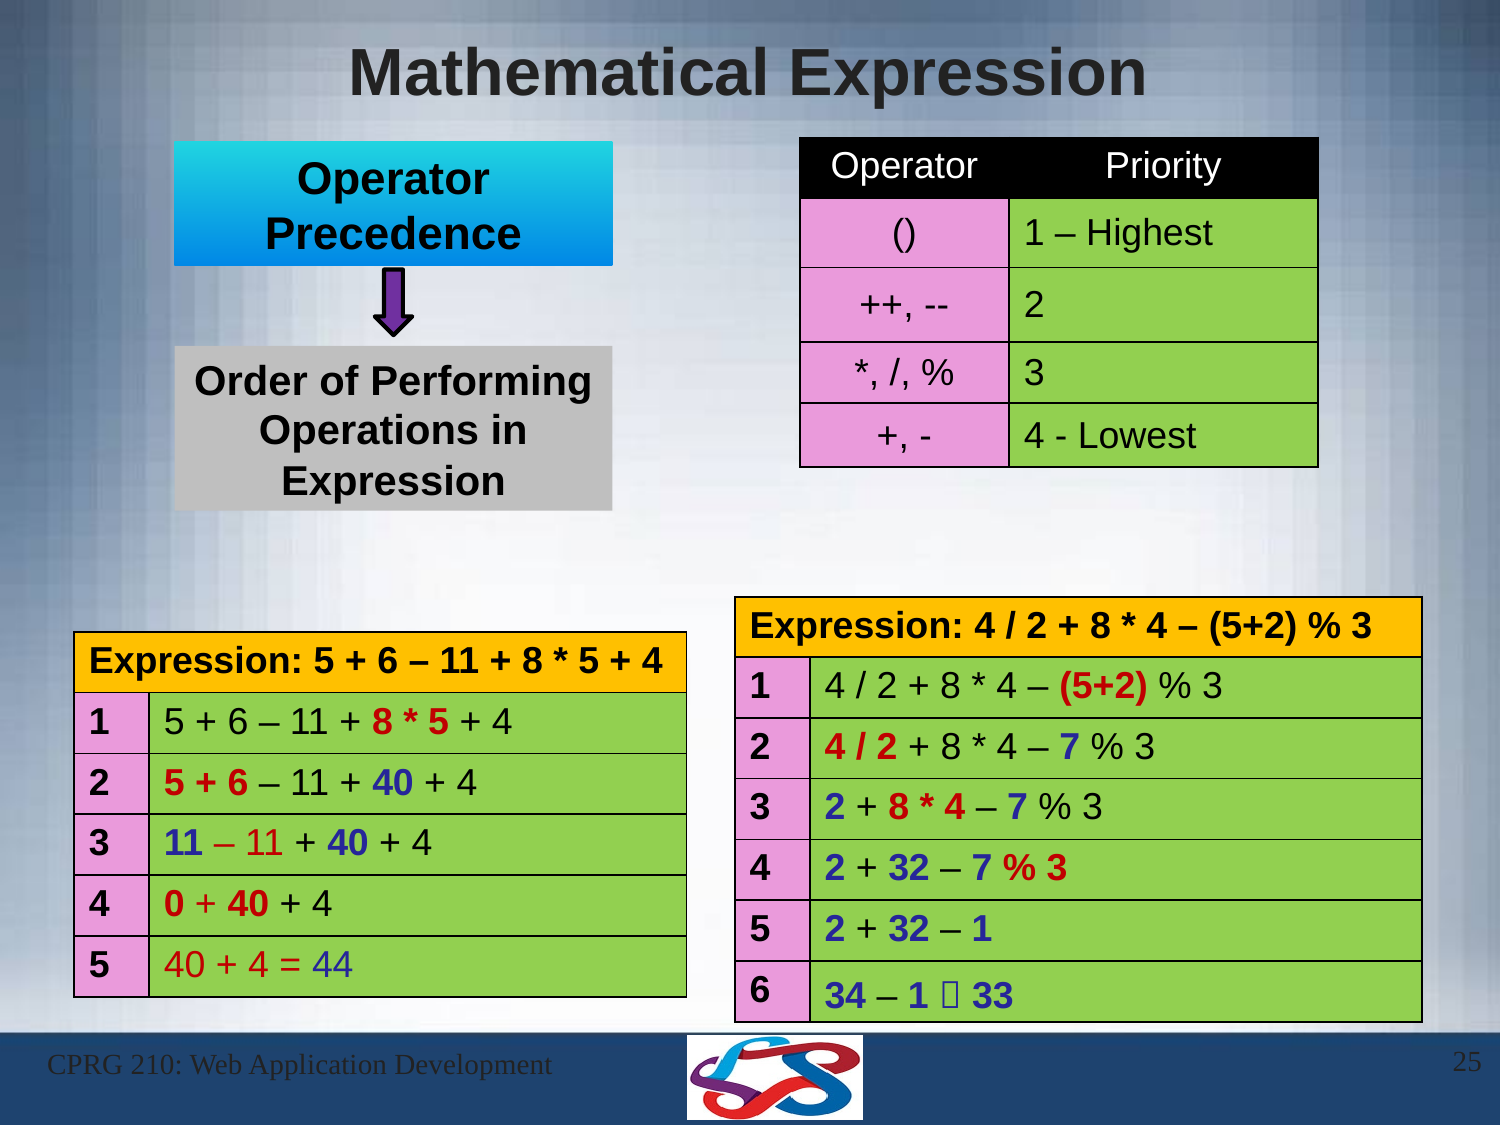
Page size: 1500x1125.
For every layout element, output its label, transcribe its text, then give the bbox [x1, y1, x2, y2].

table_cell 2 [75, 754, 148, 813]
table_cell 3 [736, 779, 809, 839]
table_cell ++, -- [801, 268, 1008, 341]
table_cell 6 [736, 962, 809, 1021]
table_cell 40 + 4 = 44 [150, 937, 686, 996]
table_cell 1 – Highest [1010, 199, 1317, 267]
table_cell 11 – 11 + 40 + 4 [150, 815, 686, 874]
picture [0, 0, 1500, 1125]
table_cell 1 [75, 693, 148, 753]
table_cell 2 [736, 719, 809, 778]
footer CPRG 210: Web Application Development [0, 1037, 600, 1113]
table_cell 4 / 2 + 8 * 4 – 7 % 3 [811, 719, 1421, 778]
table_cell 0 + 40 + 4 [150, 876, 686, 935]
table_header Expression: 5 + 6 – 11 + 8 * 5 + 4 [75, 633, 686, 692]
table_cell 1 [736, 658, 809, 717]
table_cell 34 – 1  33 [811, 962, 1421, 1021]
table_header Expression: 4 / 2 + 8 * 4 – (5+2) % 3 [736, 598, 1421, 656]
table_cell () [801, 199, 1008, 267]
text_box Operator Precedence [174, 141, 613, 266]
text_box Order of Performing Operations in Expression [174, 345, 613, 511]
table_cell 4 [736, 840, 809, 899]
table_cell 2 + 8 * 4 – 7 % 3 [811, 779, 1421, 839]
table_cell 4 - Lowest [1010, 404, 1317, 466]
table_cell *, /, % [801, 343, 1008, 402]
table_cell 4 [75, 876, 148, 935]
table_cell 4 / 2 + 8 * 4 – (5+2) % 3 [811, 658, 1421, 717]
table_cell 5 + 6 – 11 + 40 + 4 [150, 754, 686, 813]
table_header Operator [801, 138, 1008, 197]
slide_number 25 [1184, 1035, 1498, 1111]
table_cell 5 + 6 – 11 + 8 * 5 + 4 [150, 693, 686, 753]
table_header Priority [1010, 138, 1317, 197]
table_cell 2 + 32 – 7 % 3 [811, 840, 1421, 899]
table_cell 5 [736, 901, 809, 960]
table_cell +, - [801, 404, 1008, 466]
table_cell 2 [1010, 268, 1317, 341]
title Mathematical Expression [0, 0, 1498, 163]
table_cell 3 [1010, 343, 1317, 402]
table_cell 2 + 32 – 1 [811, 901, 1421, 960]
table_cell 5 [75, 937, 148, 996]
text_box [372, 267, 415, 338]
table_cell 3 [75, 815, 148, 874]
